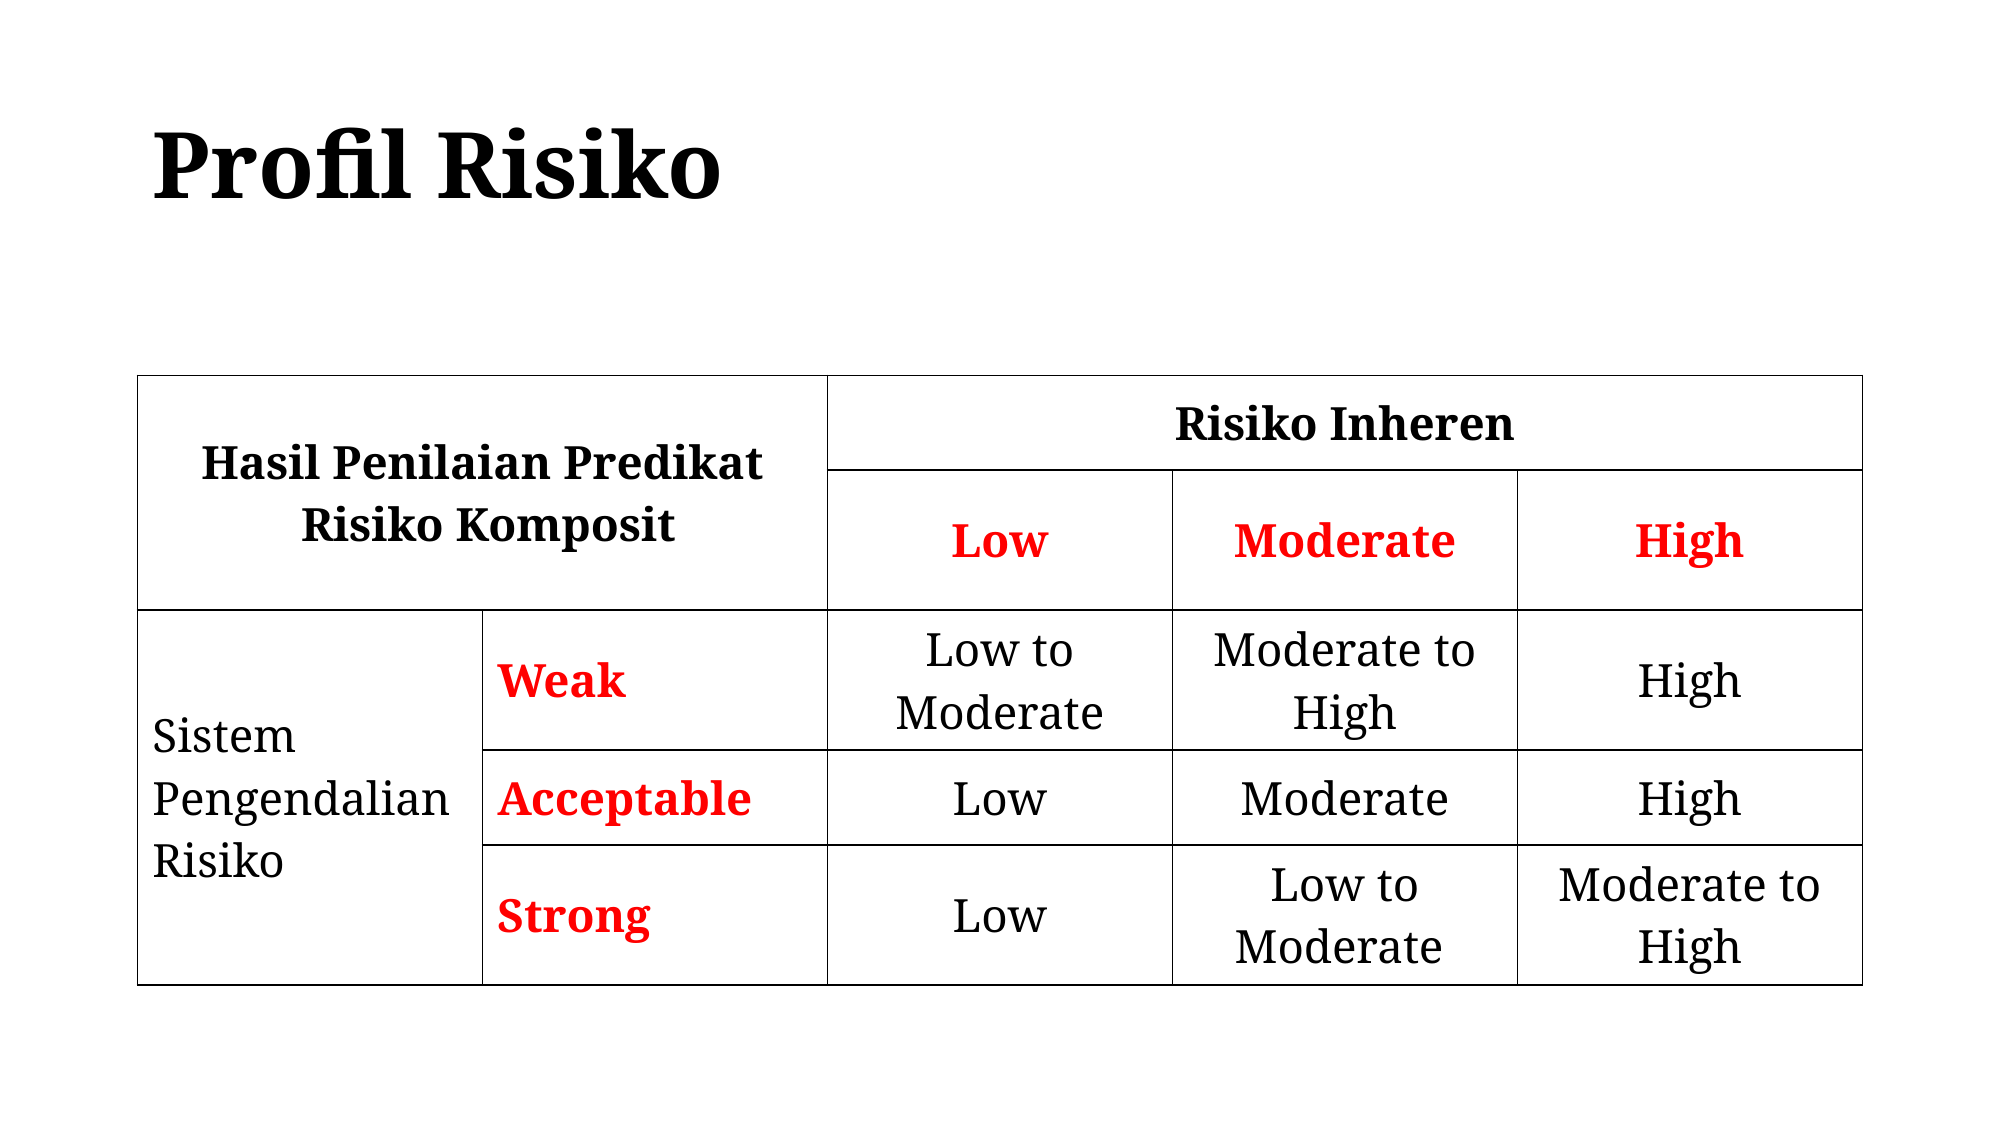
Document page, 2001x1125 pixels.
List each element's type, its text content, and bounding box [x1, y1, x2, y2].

table_cell Low [828, 471, 1172, 609]
table_cell Acceptable [483, 751, 827, 844]
table_cell Moderate to High [1173, 611, 1517, 749]
table_cell Moderate [1173, 751, 1517, 844]
table_cell Low to Moderate [828, 611, 1172, 749]
title Profil Risiko [137, 59, 1863, 278]
table_header Hasil Penilaian Predikat Risiko Komposit [138, 376, 827, 609]
table_cell Strong [483, 846, 827, 984]
table_cell High [1518, 611, 1862, 749]
table_cell Sistem Pengendalian Risiko [138, 611, 482, 984]
table_cell Low to Moderate [1173, 846, 1517, 984]
table_cell Moderate to High [1518, 846, 1862, 984]
table_header Risiko Inheren [828, 376, 1862, 469]
table_cell Moderate [1173, 471, 1517, 609]
table_cell High [1518, 751, 1862, 844]
table_cell Low [828, 846, 1172, 984]
table_cell Weak [483, 611, 827, 749]
table_cell High [1518, 471, 1862, 609]
table_cell Low [828, 751, 1172, 844]
